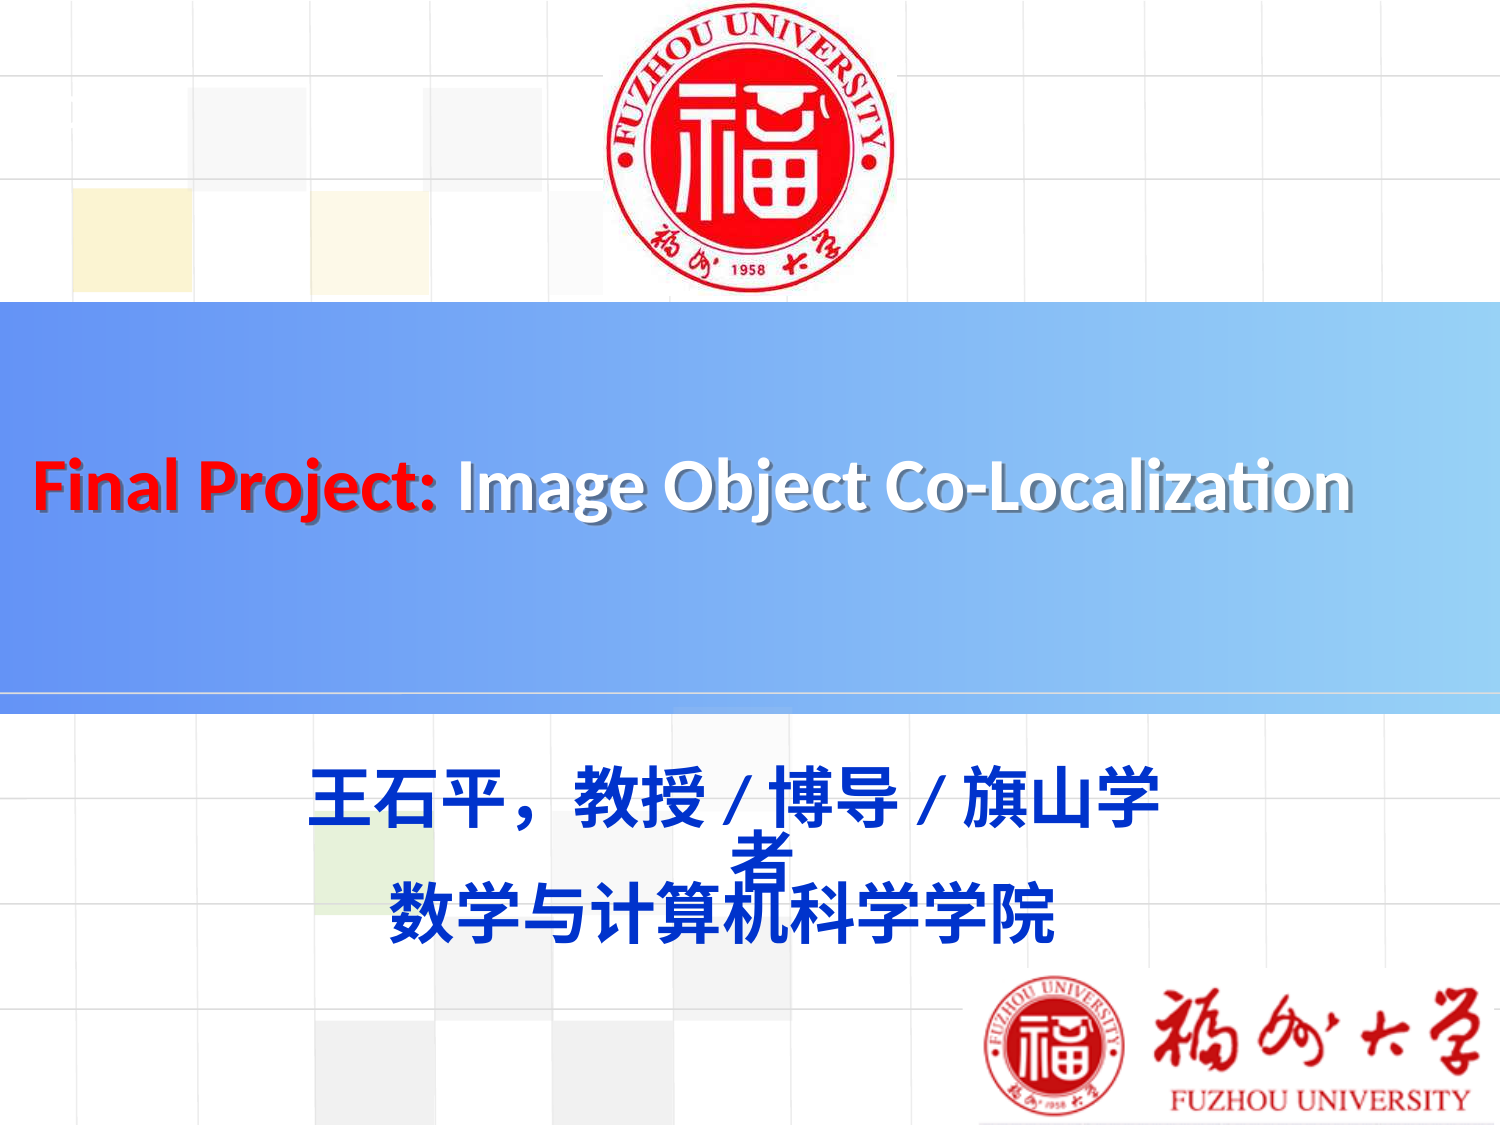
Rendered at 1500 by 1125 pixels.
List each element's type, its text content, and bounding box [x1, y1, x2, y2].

title Final Project: Image Object Co-Localization [0, 311, 1500, 650]
picture [602, 0, 898, 296]
subtitle 王石平，教授/博导/旗山学者 [277, 763, 1192, 837]
picture [962, 967, 1495, 1125]
text_box 数学与计算机科学学院 [265, 880, 1180, 953]
